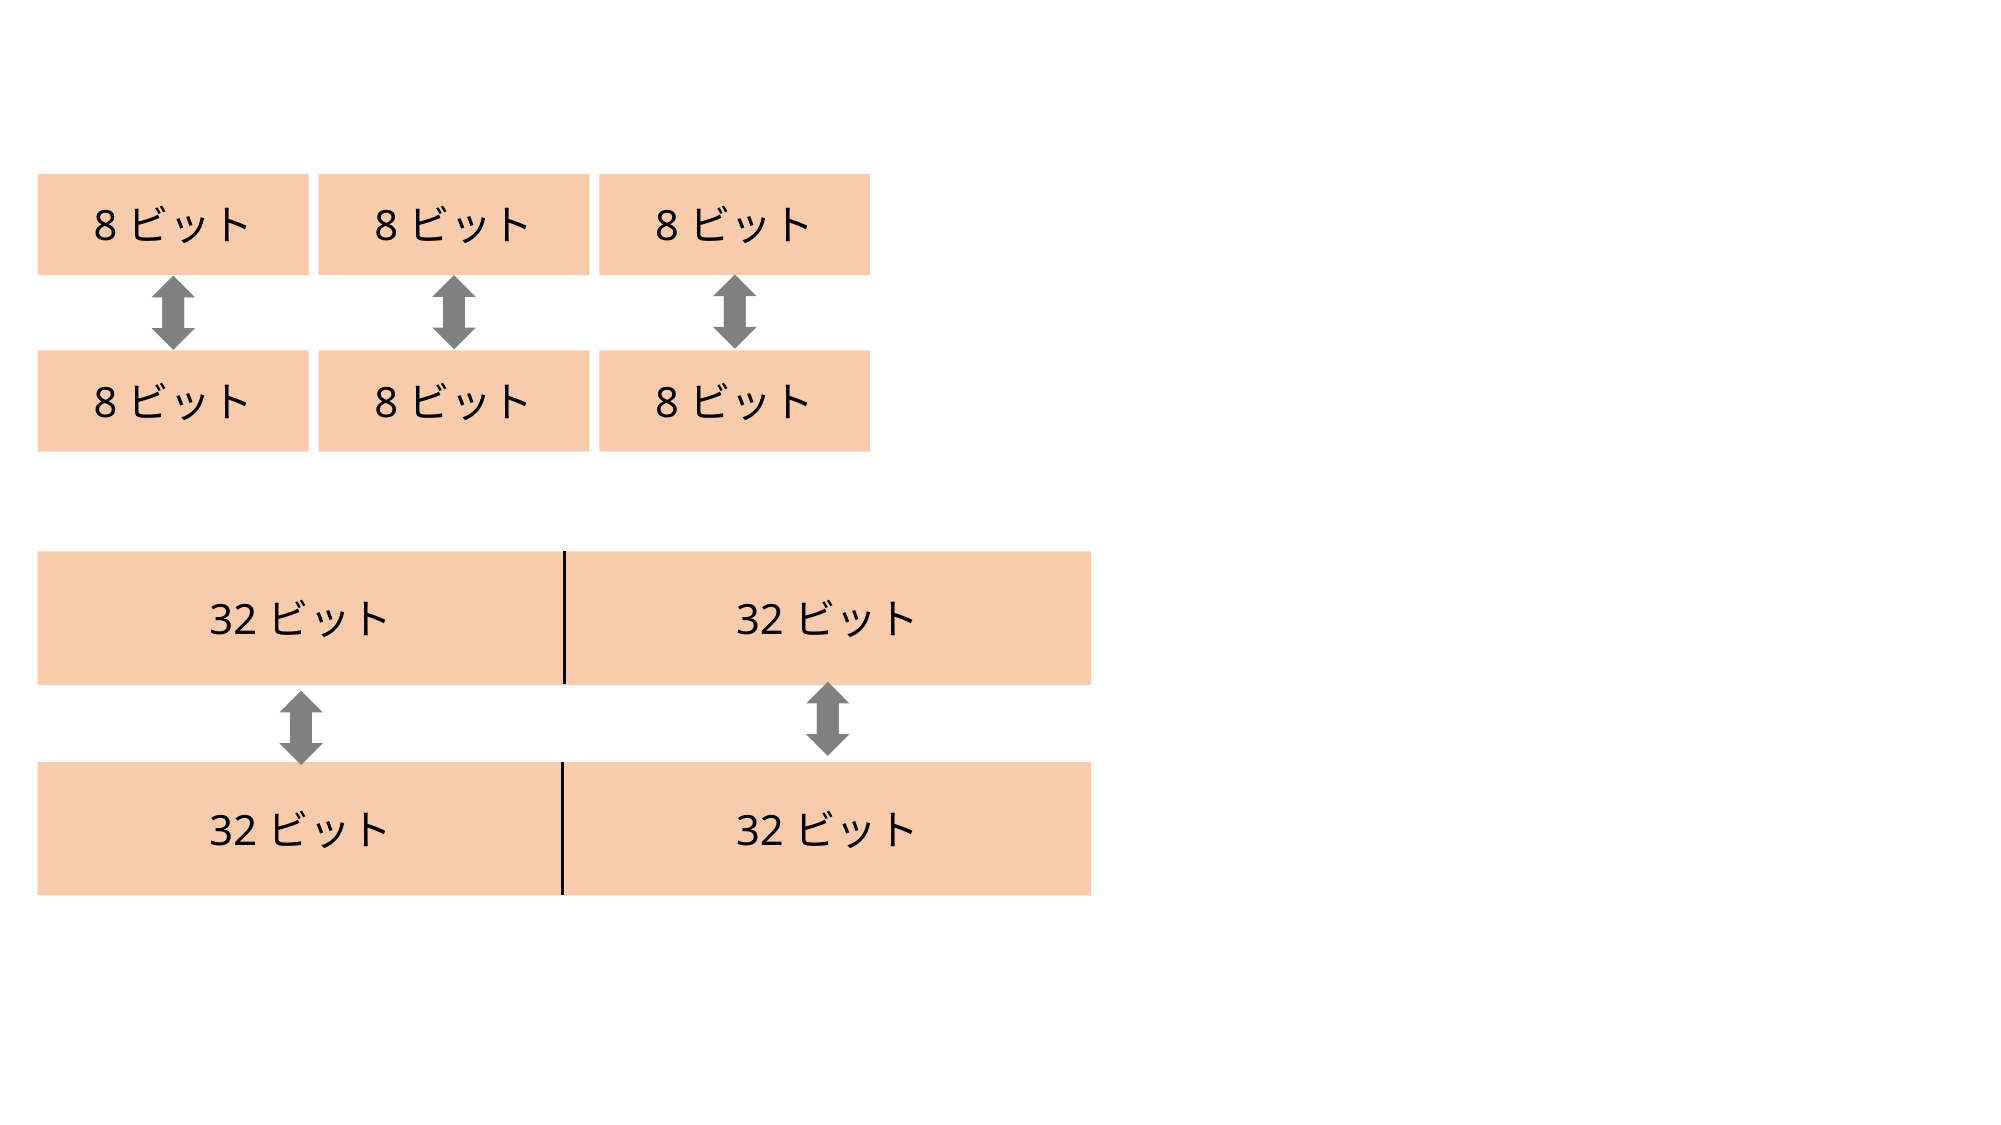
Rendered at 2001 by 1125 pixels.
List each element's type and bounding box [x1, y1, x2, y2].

text_box [37, 551, 1092, 896]
text_box [37, 173, 871, 452]
